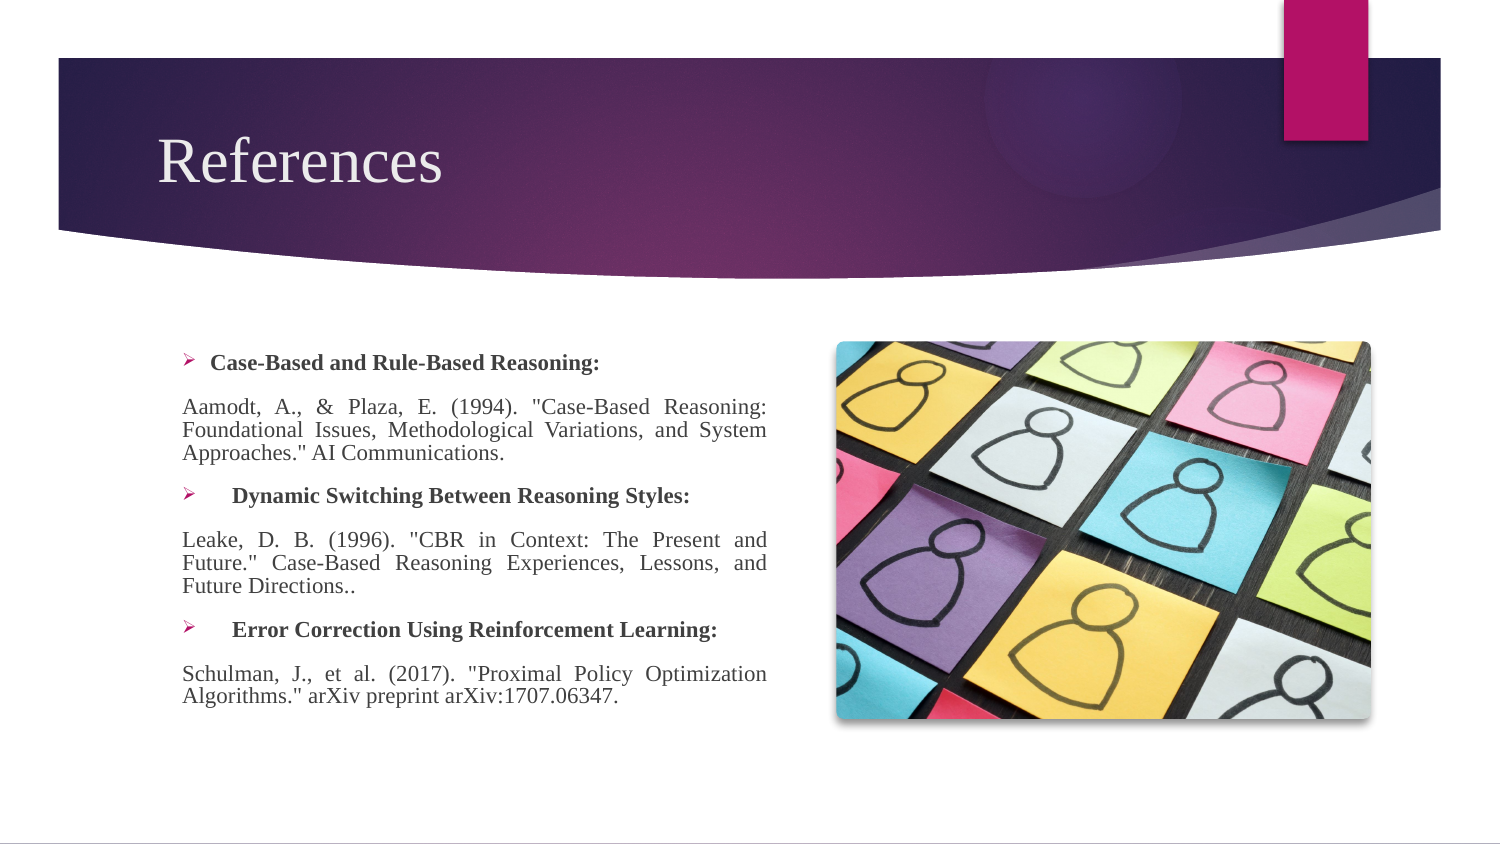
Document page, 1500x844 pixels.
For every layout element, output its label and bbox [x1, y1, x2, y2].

text_box [0, 0, 1500, 844]
picture [836, 341, 1372, 720]
